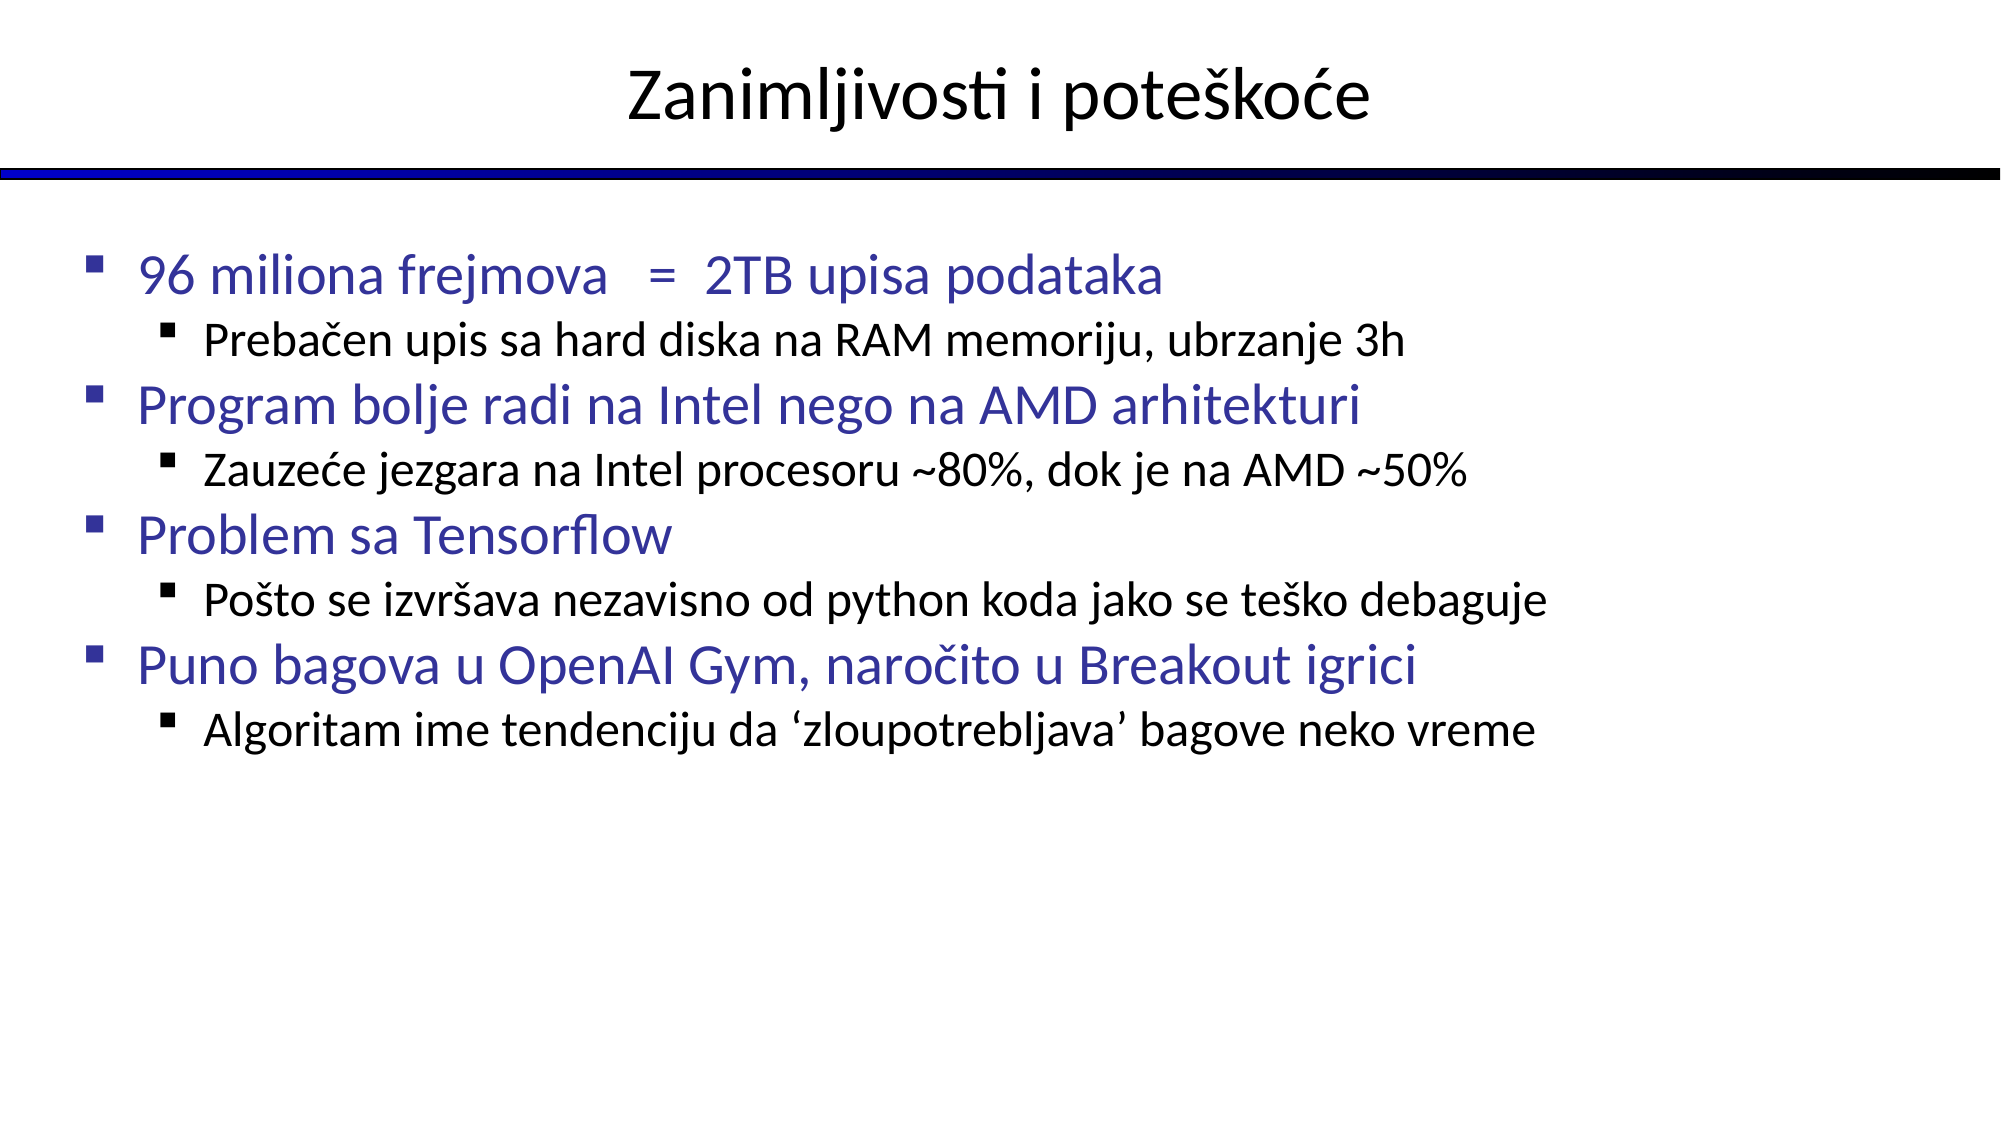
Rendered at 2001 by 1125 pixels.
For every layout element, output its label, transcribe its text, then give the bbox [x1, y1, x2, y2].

text_box Zanimljivosti i poteškoće [0, 0, 2000, 184]
text_box 96 miliona frejmova = 2TB upisa podataka Prebačen upis sa hard diska na RAM memoriju, ubrzanje 3h Program bolje radi na Intel nego na AMD arhitekturi Zauzeće jezgara na Intel procesoru ~80%, dok je na AMD ~50% Problem sa Tensorflow Pošto se izvršava nezavisno od python koda jako se teško debaguje Puno bagova u OpenAI Gym, naročito u Breakout igrici Algoritam ime tendenciju da ‘zloupotrebljava’ bagove neko vreme [66, 229, 1934, 1005]
